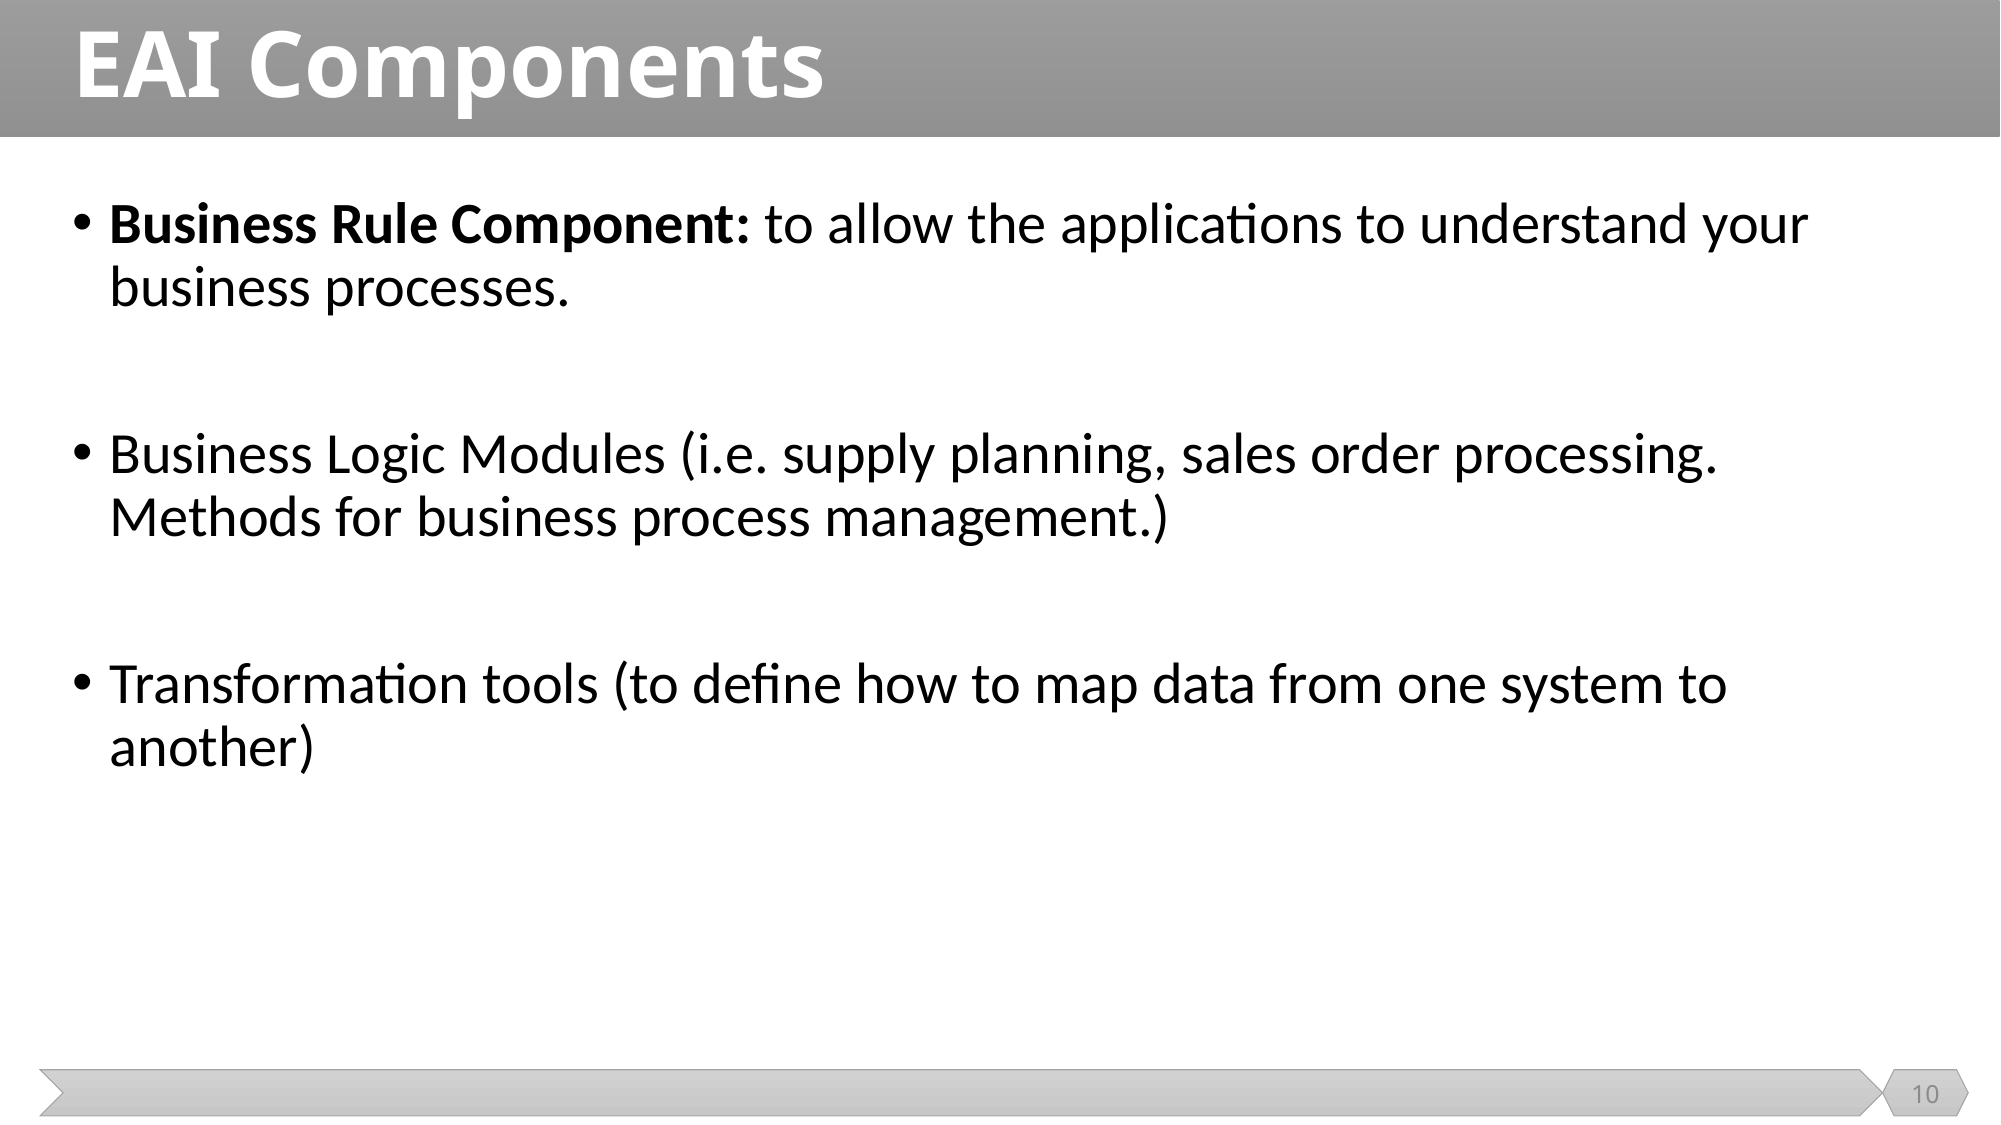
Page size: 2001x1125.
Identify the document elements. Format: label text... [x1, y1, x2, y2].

slide_number 10 [1882, 1065, 1969, 1125]
list Business Rule Component: to allow the applications to understand your business processes. Business Logic Modules (i.e. supply planning, sales order processing. Methods for business process management.) Transformation tools (to define how to map data from one system to another) [56, 185, 1858, 1088]
title EAI Components [56, 0, 1969, 137]
